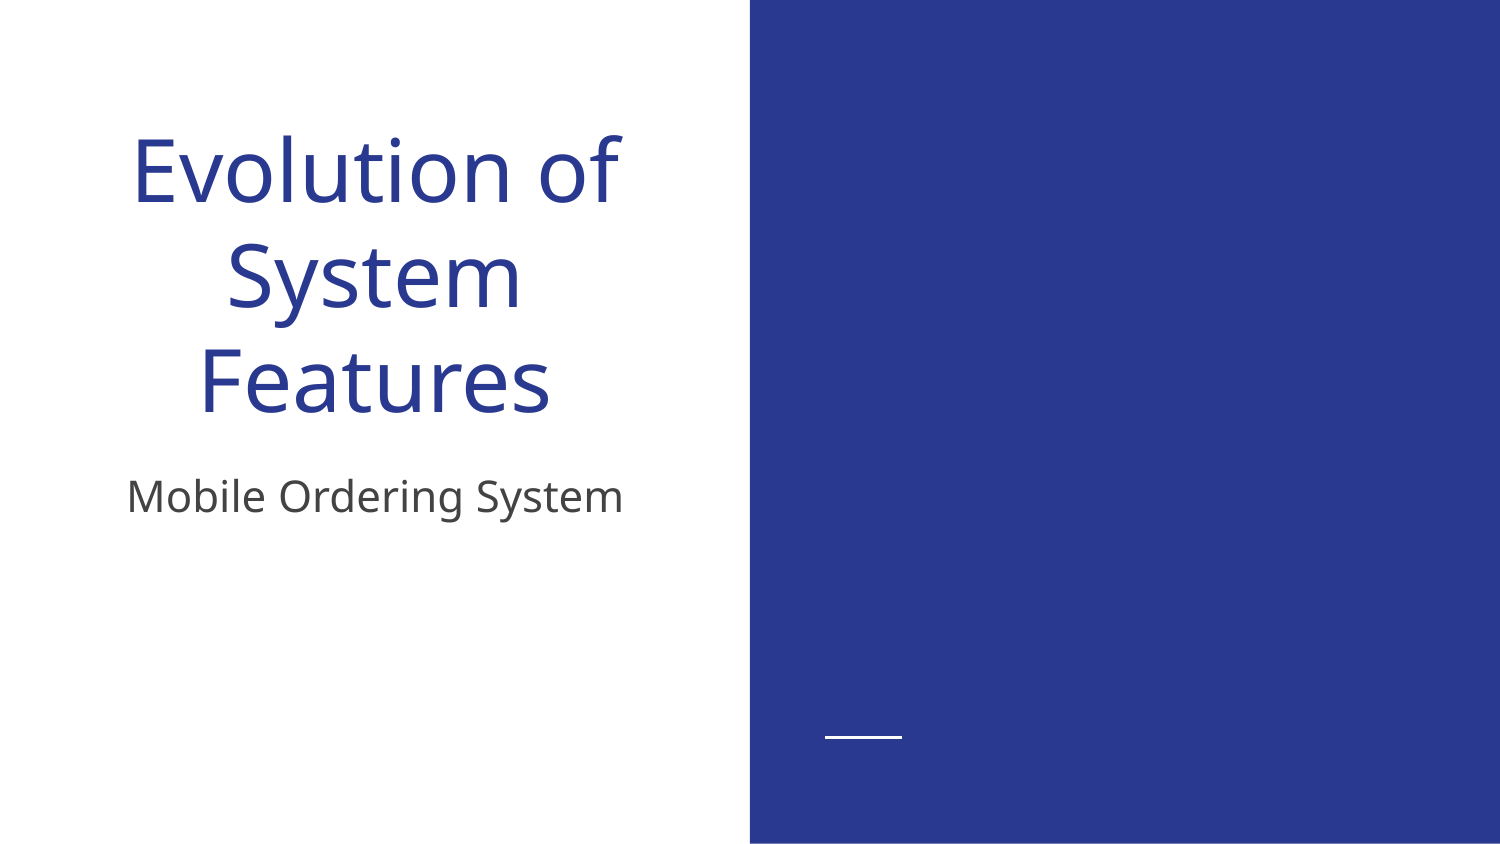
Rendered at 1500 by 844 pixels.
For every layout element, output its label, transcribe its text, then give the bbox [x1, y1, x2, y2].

title Evolution of System Features [43, 188, 708, 446]
subtitle Mobile Ordering System [43, 454, 708, 663]
